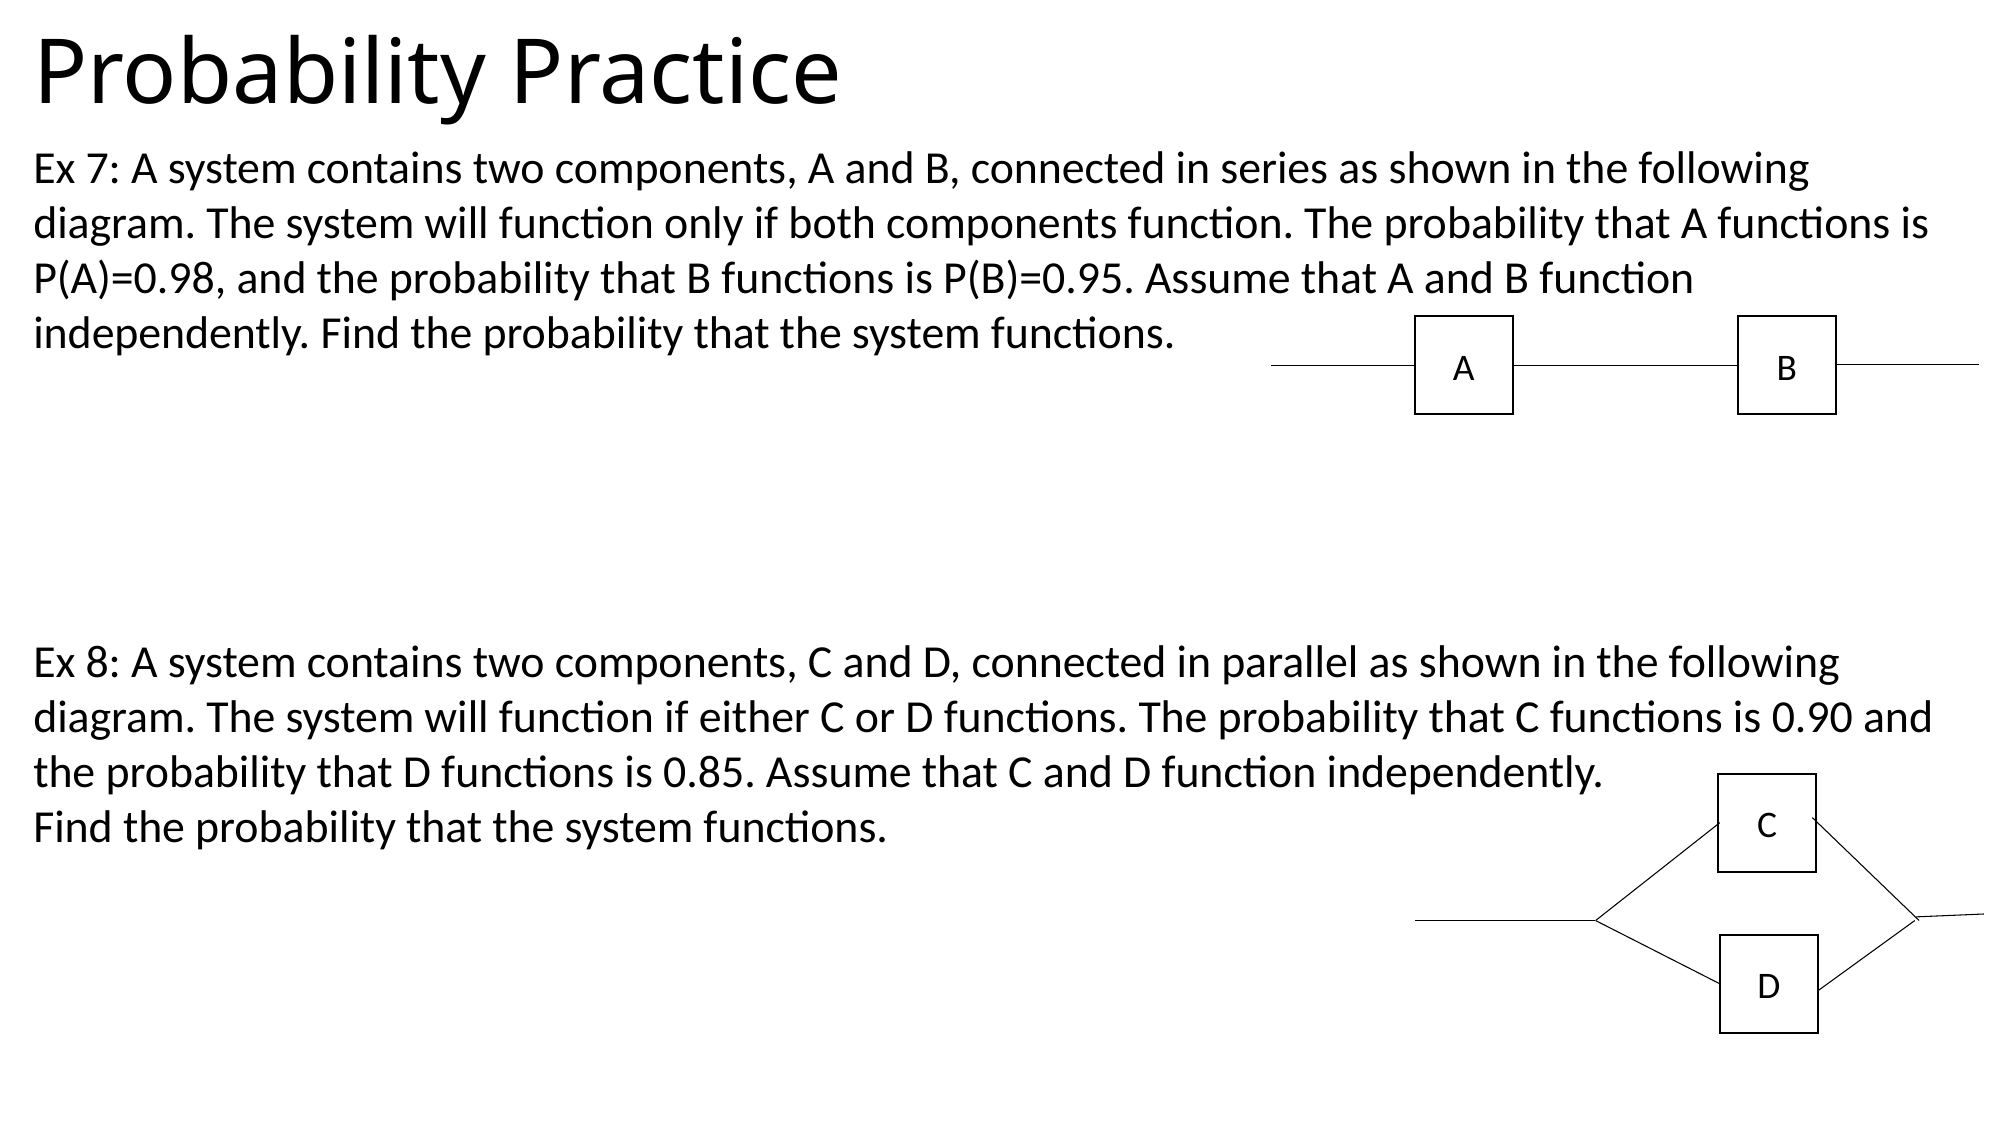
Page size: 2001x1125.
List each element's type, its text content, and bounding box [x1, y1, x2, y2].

text_box B [1737, 315, 1837, 415]
text_box C [1717, 773, 1817, 873]
list Ex 7: A system contains two components, A and B, connected in series as shown in the following diagram. The system will function only if both components function. The probability that A functions is P(A)=0.98, and the probability that B functions is P(B)=0.95. Assume that A and B function independently. Find the probability that the system functions. Ex 8: A system contains two components, C and D, connected in parallel as shown in the following diagram. The system will function if either C or D functions. The probability that C functions is 0.90 and the probability that D functions is 0.85. Assume that C and D function independently. Find the probability that the system functions. [18, 130, 1977, 1125]
text_box A [1414, 315, 1514, 415]
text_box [1817, 920, 1915, 991]
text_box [1595, 920, 1720, 984]
text_box D [1719, 934, 1819, 1034]
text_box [1812, 817, 1920, 921]
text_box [1595, 822, 1720, 920]
title Probability Practice [18, 18, 1920, 130]
